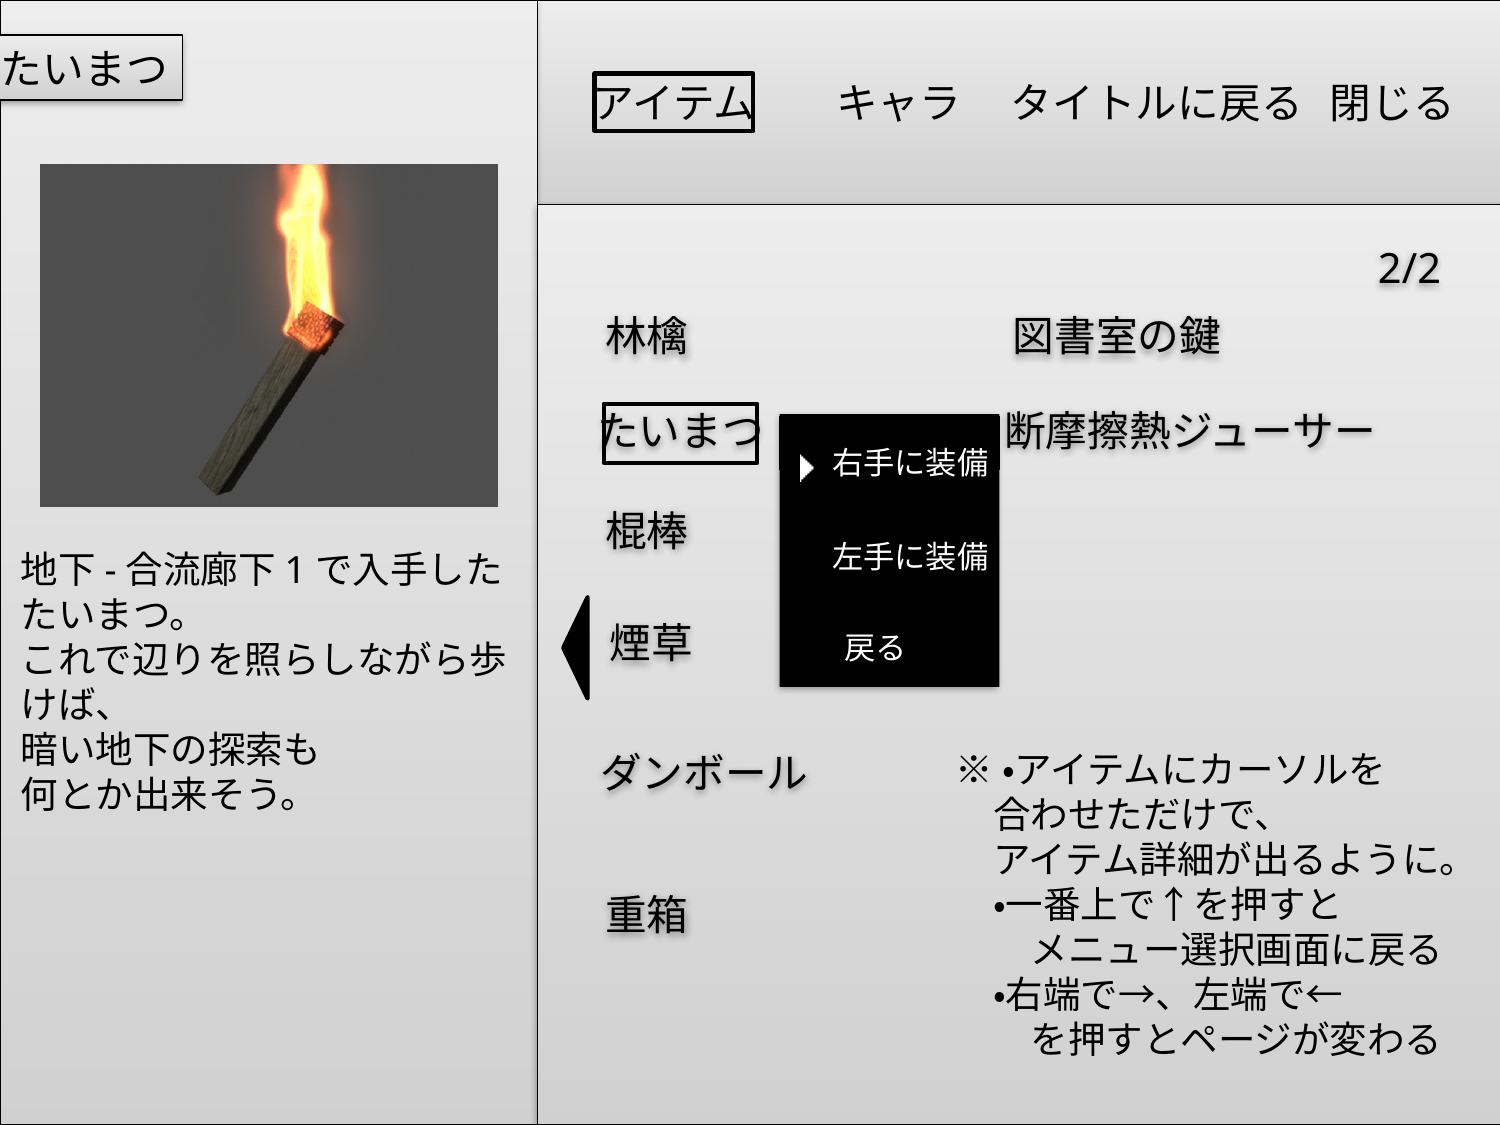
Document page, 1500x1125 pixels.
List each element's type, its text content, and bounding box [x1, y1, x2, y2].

text_box [592, 71, 755, 133]
text_box キャラ [821, 69, 977, 135]
text_box ダンボール [584, 739, 824, 805]
picture [39, 163, 498, 507]
text_box [602, 402, 759, 465]
text_box 図書室の鍵 [997, 302, 1237, 368]
text_box たいまつ [0, 34, 183, 101]
text_box 閉じる [1318, 69, 1470, 135]
text_box [779, 414, 1000, 687]
text_box [537, 204, 1500, 1125]
text_box [561, 595, 590, 701]
text_box たいまつ [582, 396, 780, 463]
text_box 戻る [829, 621, 922, 674]
text_box タイトルに戻る [995, 69, 1318, 135]
text_box 煙草 [594, 609, 709, 675]
text_box アイテム [577, 69, 771, 135]
text_box ※・アイテムにカーソルを 合わせただけで、 アイテム詳細が出るように。 ・一番上で↑を押すと メニュー選択画面に戻る ・右端で→、左端で← を押すとページが変わる [940, 739, 1492, 1069]
text_box 林檎 [590, 302, 704, 368]
text_box 地下-合流廊下1で入手した たいまつ。 これで辺りを照らしながら歩けば、 暗い地下の探索も 何とか出来そう。 [5, 538, 550, 869]
text_box 2/2 [1362, 234, 1457, 300]
text_box [0, 0, 538, 1125]
text_box 右手に装備 [817, 436, 1004, 489]
text_box 左手に装備 [817, 530, 1004, 583]
text_box 重箱 [590, 881, 704, 947]
picture [800, 438, 833, 482]
text_box [539, 0, 1500, 202]
text_box 断摩擦熱ジューサー [989, 396, 1392, 463]
text_box 棍棒 [590, 496, 704, 562]
